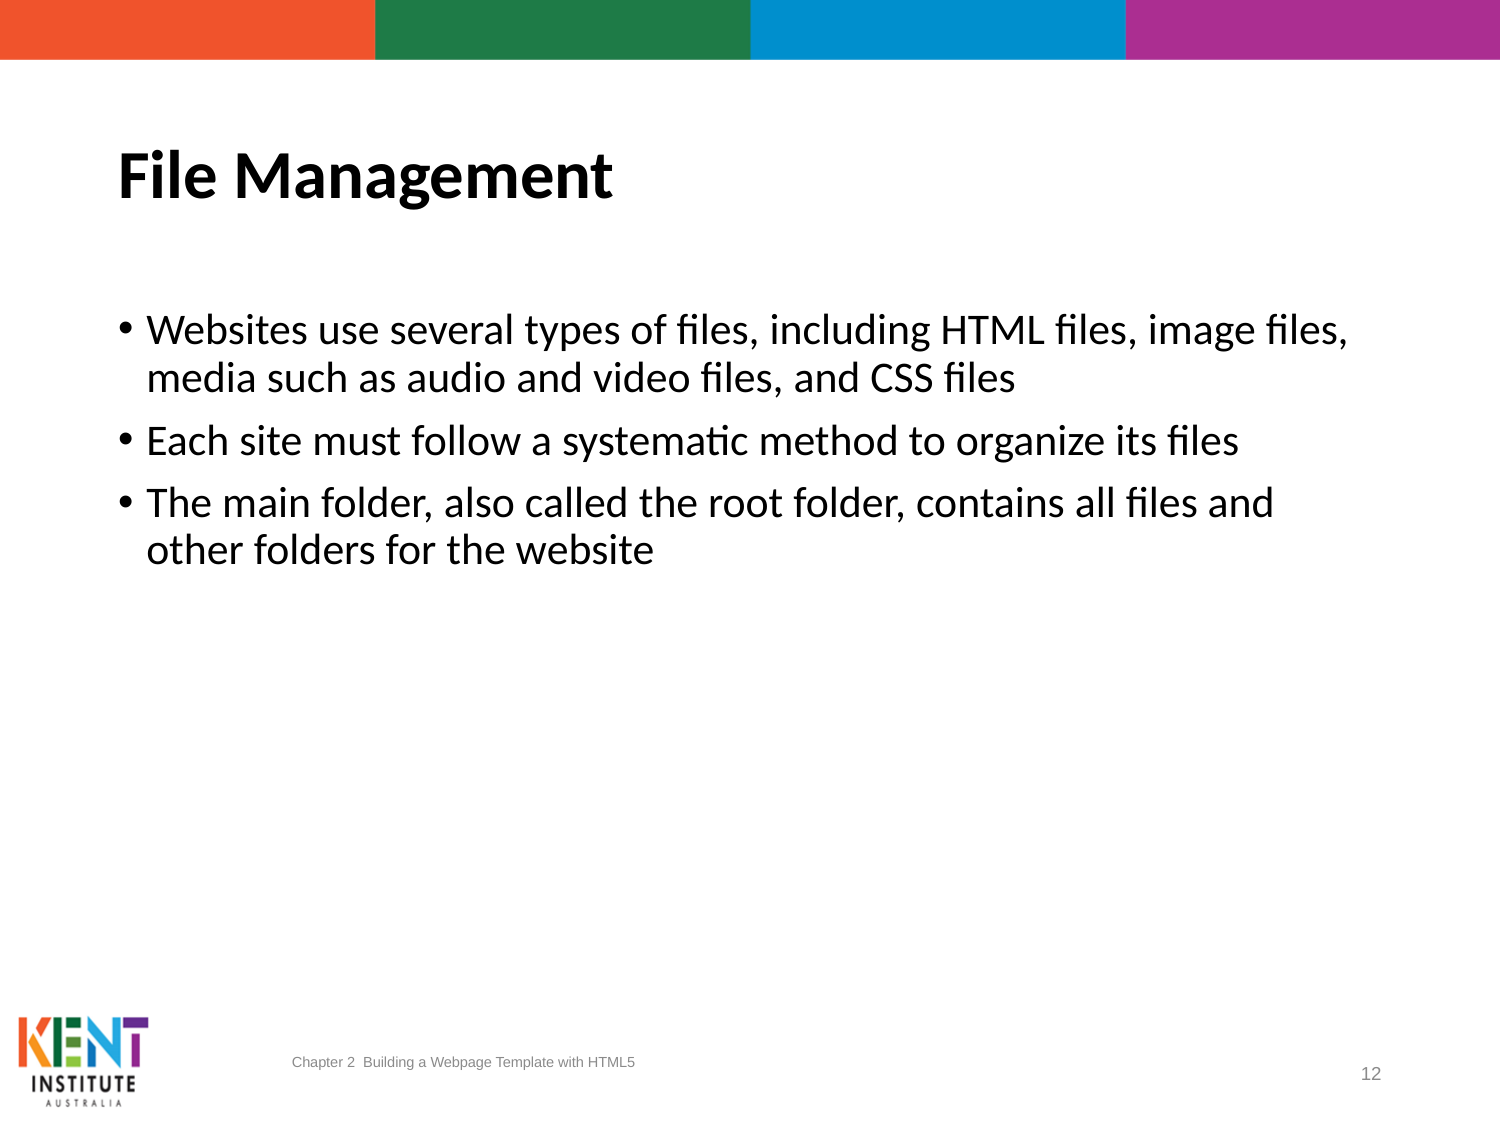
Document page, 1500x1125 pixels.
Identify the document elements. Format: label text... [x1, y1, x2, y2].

picture [0, 0, 750, 60]
picture [1126, 0, 1500, 60]
picture [5, 999, 162, 1125]
title File Management [103, 67, 1397, 285]
list Websites use several types of files, including HTML files, image files, media such as audio and video files, and CSS files Each site must follow a systematic method to organize its files The main folder, also called the root folder, contains all files and other folders for the website [103, 299, 1397, 1014]
footer Chapter 2 Building a Webpage Template with HTML5 [212, 1032, 719, 1092]
